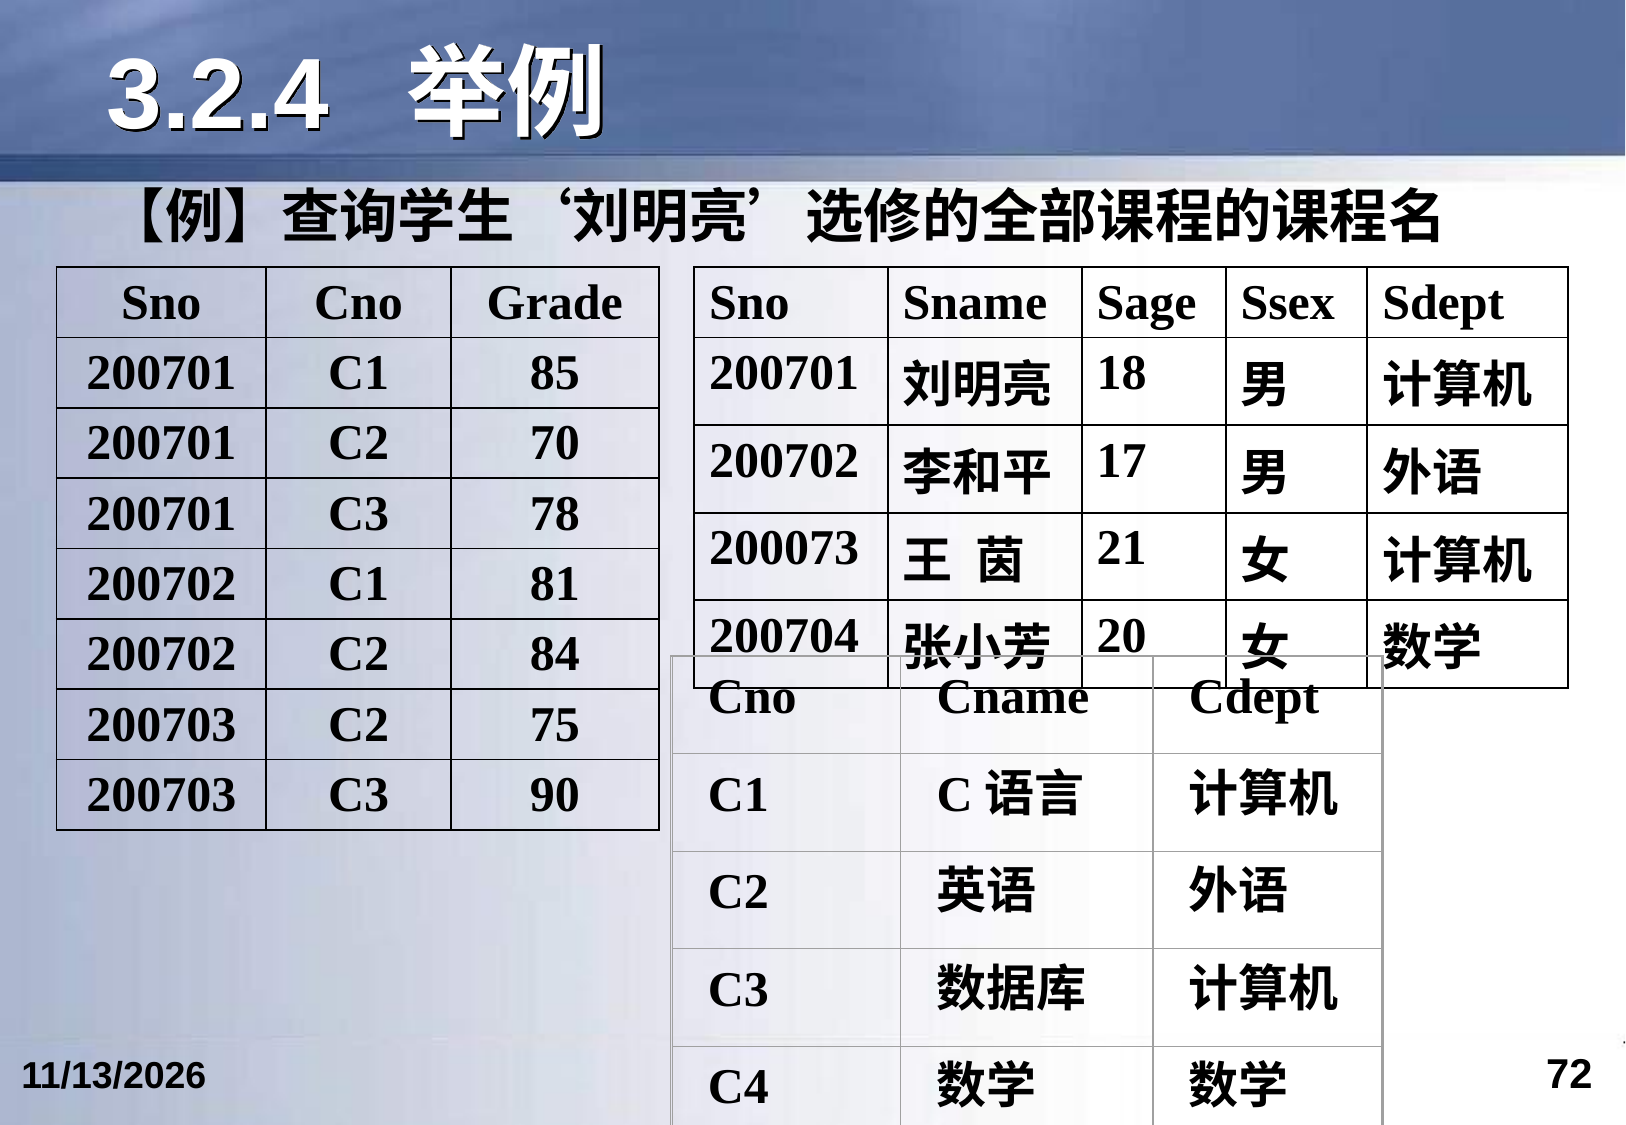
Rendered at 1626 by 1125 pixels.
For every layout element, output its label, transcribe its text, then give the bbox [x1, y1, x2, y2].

table_cell C2 [267, 620, 450, 688]
table_cell 84 [452, 620, 658, 688]
table_cell 女 [1227, 514, 1366, 599]
table_cell 男 [1227, 338, 1366, 424]
table_header Sdept [1368, 268, 1567, 337]
table_cell 200701 [695, 338, 887, 424]
table_cell 200073 [695, 514, 887, 599]
table_cell C1 [267, 338, 450, 407]
table_cell 200702 [57, 620, 265, 688]
table_cell 王 茵 [889, 514, 1081, 599]
table_cell 85 [452, 338, 658, 407]
table_cell 78 [452, 479, 658, 548]
table_cell C2 [267, 409, 450, 477]
table_cell 200703 [57, 690, 265, 759]
title 3.2.4 举例 [106, 41, 1554, 150]
table_cell C1 [267, 549, 450, 618]
table_cell C3 [267, 760, 450, 829]
table_cell 200702 [695, 426, 887, 512]
table_cell 81 [452, 549, 658, 618]
picture [0, 0, 1626, 1125]
table_cell 17 [1083, 426, 1225, 512]
table_cell 18 [1083, 338, 1225, 424]
table_cell 21 [1083, 514, 1225, 599]
table_cell 男 [1227, 426, 1366, 512]
table_cell 200704 [695, 601, 887, 654]
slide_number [2, 1041, 380, 1125]
table_cell 200701 [57, 409, 265, 477]
table_cell 计算机 [1368, 338, 1567, 424]
list 【例】查询学生‘刘明亮’选修的全部课程的课程名 [106, 187, 1545, 252]
table_cell 200702 [57, 549, 265, 618]
table_cell C3 [267, 479, 450, 548]
table_header Sname [889, 268, 1081, 337]
slide_number 72 [1389, 1037, 1612, 1124]
table_cell 200701 [57, 338, 265, 407]
table_header Sage [1083, 268, 1225, 337]
table_cell 90 [452, 760, 658, 829]
table_cell 李和平 [889, 426, 1081, 512]
table_cell 数学 [1368, 601, 1567, 687]
table_cell C2 [267, 690, 450, 759]
table_cell 女 [1227, 601, 1366, 654]
table_cell 200703 [57, 760, 265, 829]
table_header Cno [267, 268, 450, 337]
table_cell 75 [452, 690, 658, 759]
table_header Sno [695, 268, 887, 337]
table_cell 20 [1083, 601, 1225, 654]
table_header Sno [57, 268, 265, 337]
table_cell 70 [452, 409, 658, 477]
table_header Ssex [1227, 268, 1366, 337]
table_cell 外语 [1368, 426, 1567, 512]
table_cell 刘明亮 [889, 338, 1081, 424]
table_cell 张小芳 [889, 601, 1081, 654]
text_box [670, 655, 1384, 1125]
table_cell 计算机 [1368, 514, 1567, 599]
table_header Grade [452, 268, 658, 337]
table_cell 200701 [57, 479, 265, 548]
